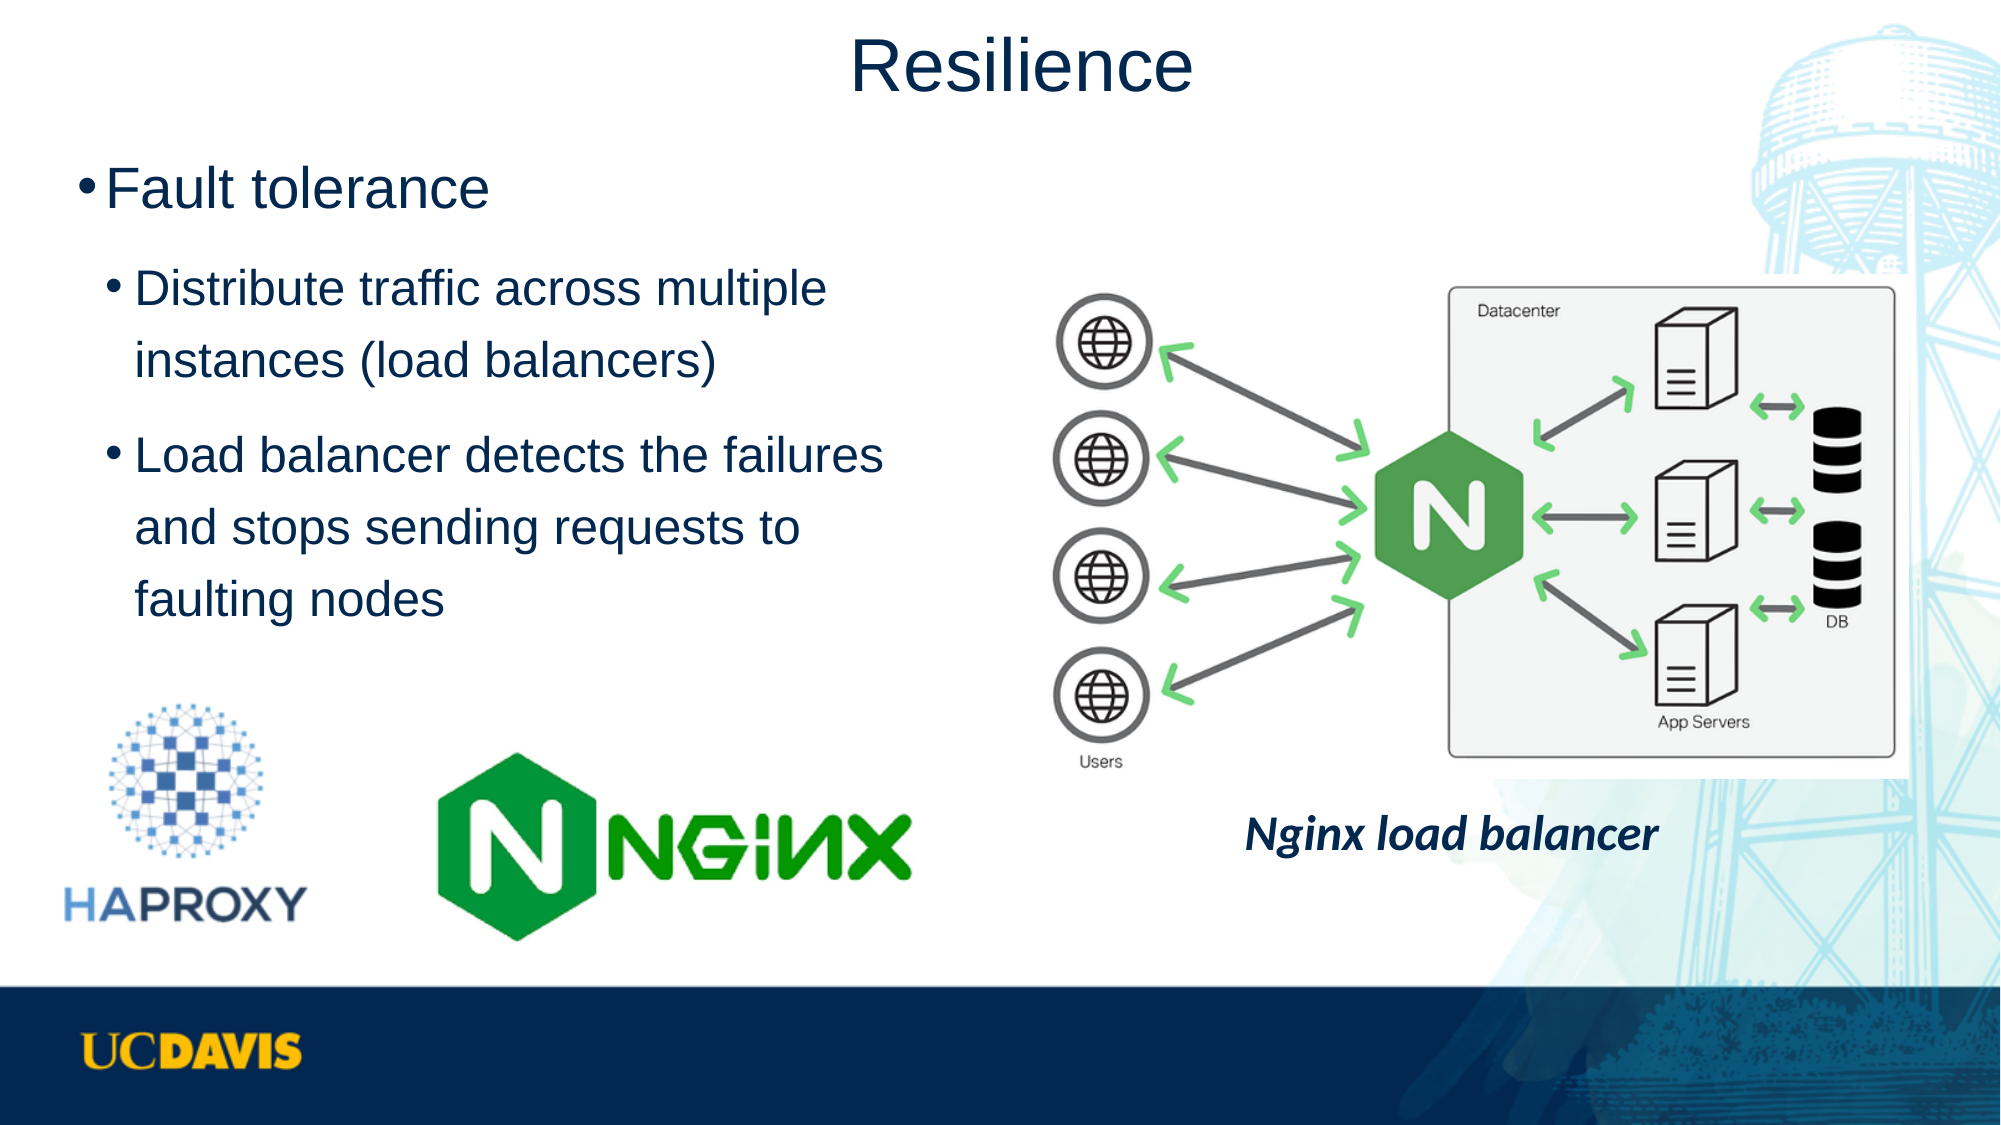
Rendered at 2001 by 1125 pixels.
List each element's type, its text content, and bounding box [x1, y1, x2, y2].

text_box Nginx load balancer [1229, 793, 1675, 868]
list Fault tolerance Distribute traffic across multiple instances (load balancers) Load balancer detects the failures and stops sending requests to faulting nodes [62, 128, 987, 957]
picture [0, 0, 2001, 1125]
title Resilience [0, 0, 2000, 115]
